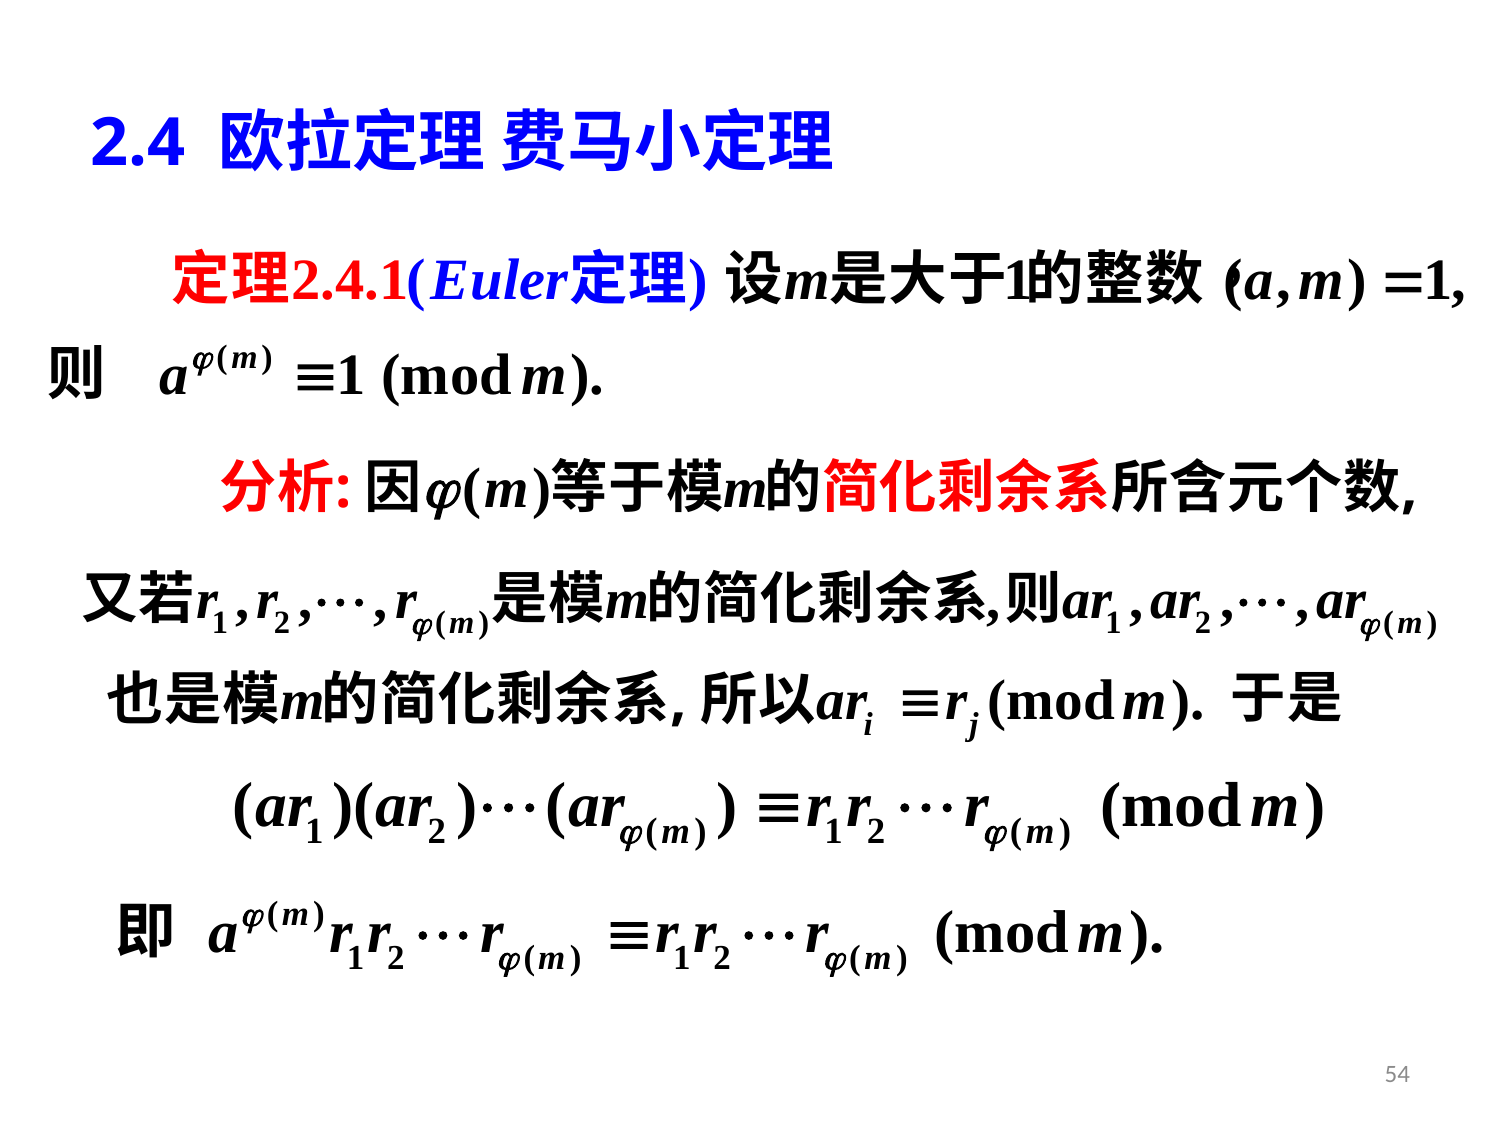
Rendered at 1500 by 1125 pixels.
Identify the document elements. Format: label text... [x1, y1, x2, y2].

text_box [40, 237, 1477, 418]
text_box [74, 562, 1451, 652]
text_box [212, 449, 1426, 531]
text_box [99, 662, 1213, 754]
title 2.4 欧拉定理 费马小定理 [75, 45, 1425, 233]
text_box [224, 762, 1338, 864]
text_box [1224, 662, 1355, 737]
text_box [112, 887, 1176, 989]
slide_number 54 [1074, 1042, 1425, 1103]
